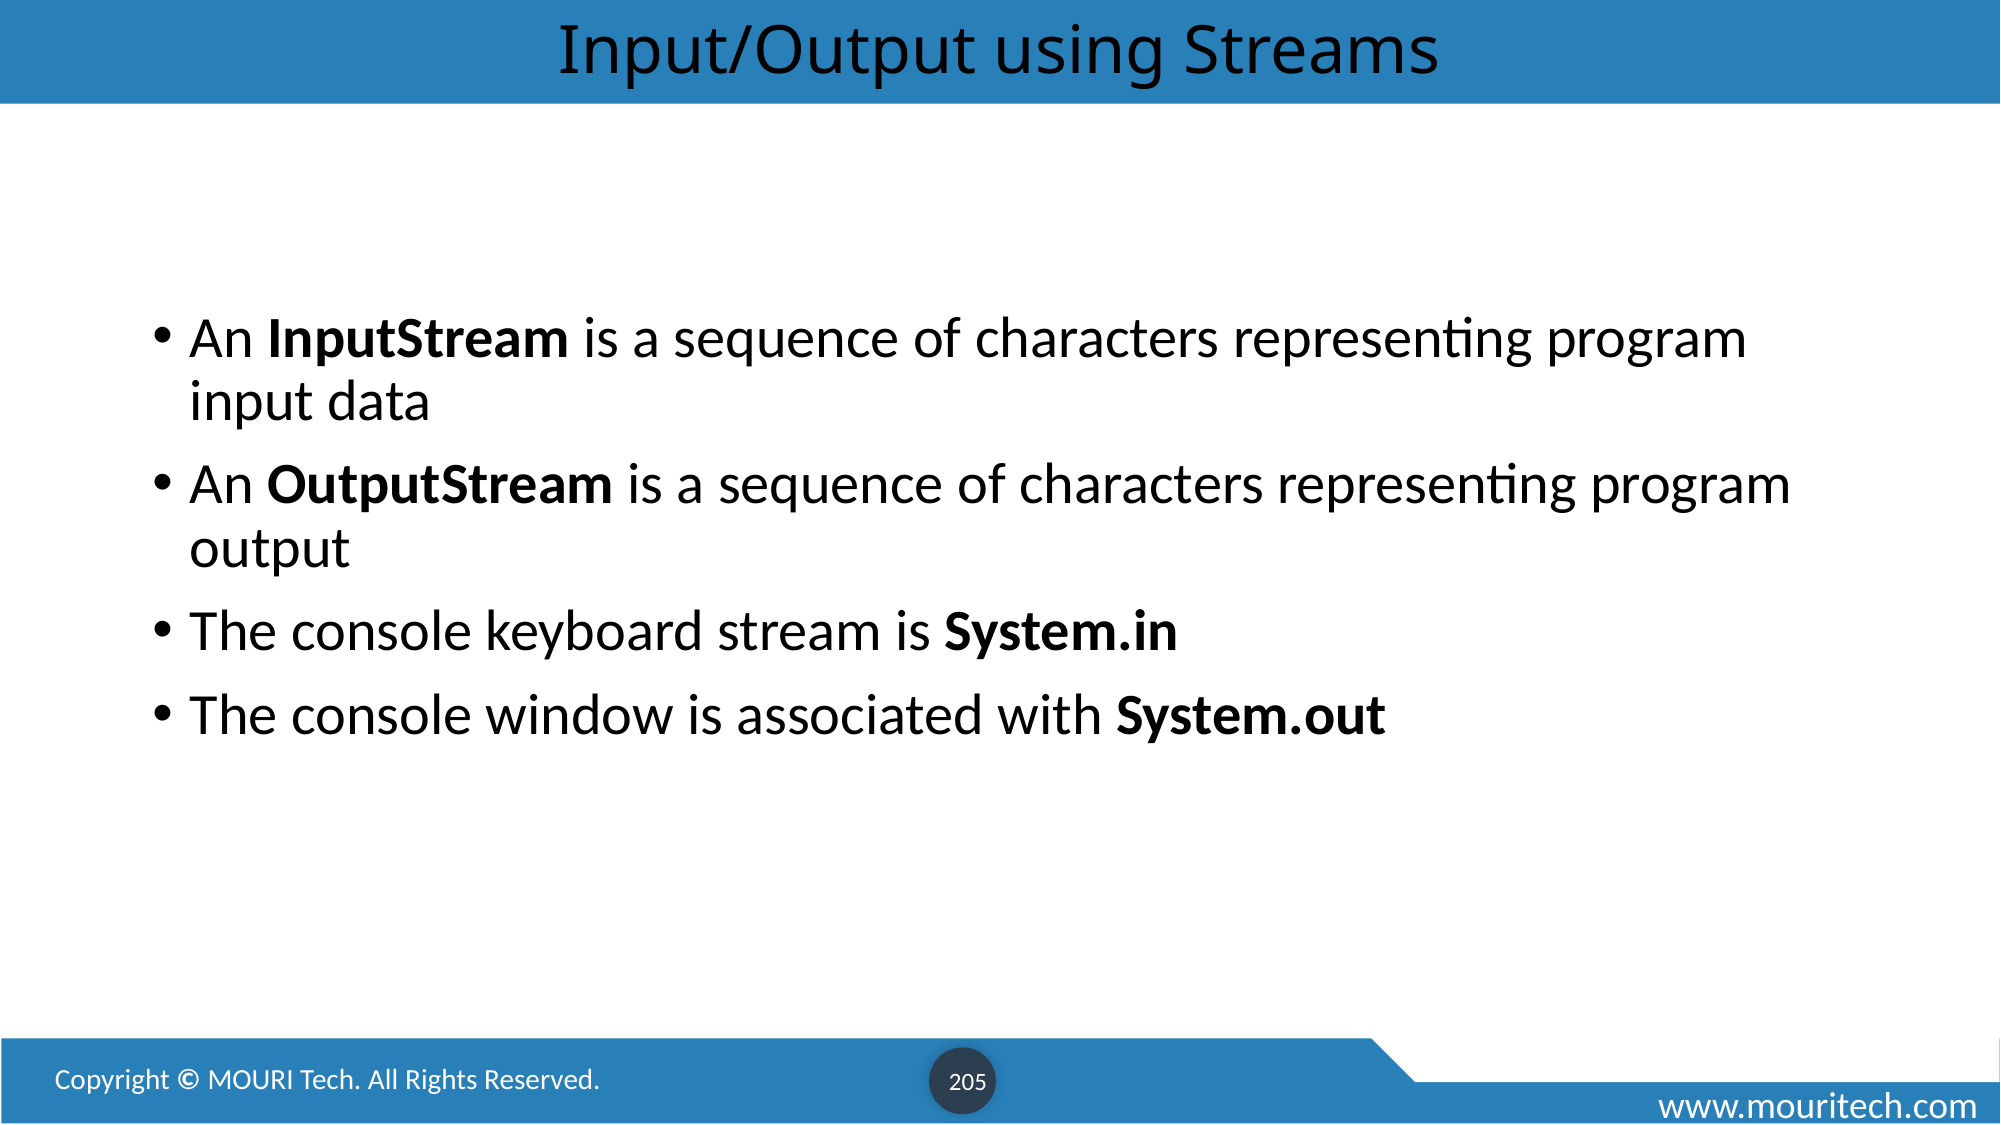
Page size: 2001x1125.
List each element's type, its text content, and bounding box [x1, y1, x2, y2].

slide_number 205 [931, 1051, 1005, 1111]
title Input/Output using Streams [0, 0, 2000, 104]
list An InputStream is a sequence of characters representing program input data An OutputStream is a sequence of characters representing program output The console keyboard stream is System.in The console window is associated with System.out [137, 299, 1863, 1014]
footer Appendix A: Introduction to Java [662, 1042, 1338, 1103]
